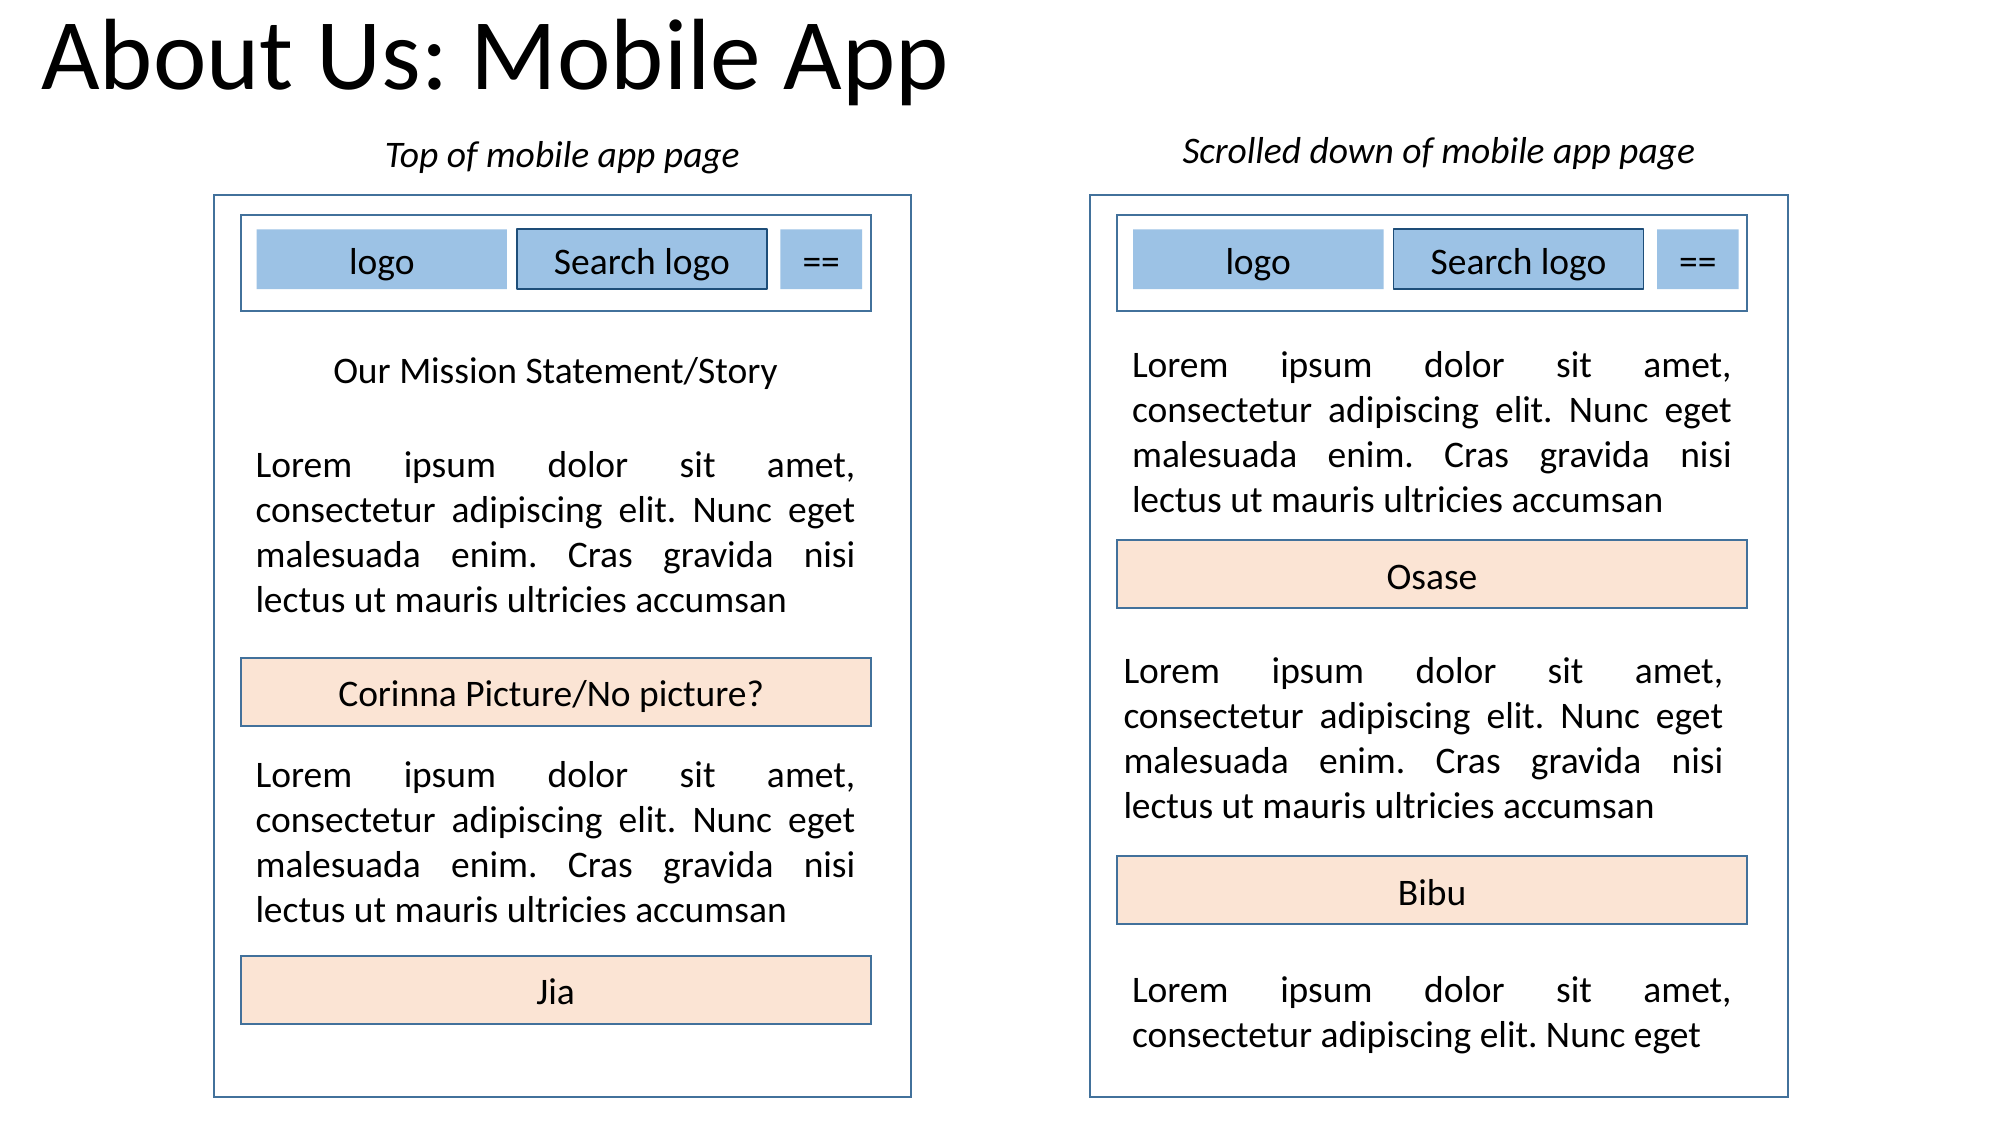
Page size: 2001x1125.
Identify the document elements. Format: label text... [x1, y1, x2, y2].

text_box [1090, 195, 1788, 1097]
text_box Jia [240, 955, 871, 1024]
text_box Top of mobile app page [213, 123, 912, 183]
text_box Bibu [1117, 856, 1748, 925]
text_box Corinna Picture/No picture? [240, 657, 871, 726]
text_box Lorem ipsum dolor sit amet, consectetur adipiscing elit. Nunc eget [1117, 957, 1748, 1063]
text_box [213, 195, 912, 1097]
text_box Our Mission Statement/Story [240, 331, 871, 406]
text_box Lorem ipsum dolor sit amet, consectetur adipiscing elit. Nunc eget malesuada enim. Cras gravida nisi lectus ut mauris ultricies accumsan [1117, 333, 1748, 528]
text_box Lorem ipsum dolor sit amet, consectetur adipiscing elit. Nunc eget malesuada enim. Cras gravida nisi lectus ut mauris ultricies accumsan [240, 742, 871, 938]
text_box Scrolled down of mobile app page [1090, 118, 1788, 179]
text_box Lorem ipsum dolor sit amet, consectetur adipiscing elit. Nunc eget malesuada enim. Cras gravida nisi lectus ut mauris ultricies accumsan [1108, 638, 1739, 834]
text_box [240, 215, 871, 312]
title About Us: Mobile App [0, 0, 1044, 119]
text_box Osase [1117, 540, 1748, 609]
text_box Lorem ipsum dolor sit amet, consectetur adipiscing elit. Nunc eget malesuada enim. Cras gravida nisi lectus ut mauris ultricies accumsan. [240, 421, 871, 639]
text_box [1117, 215, 1748, 312]
